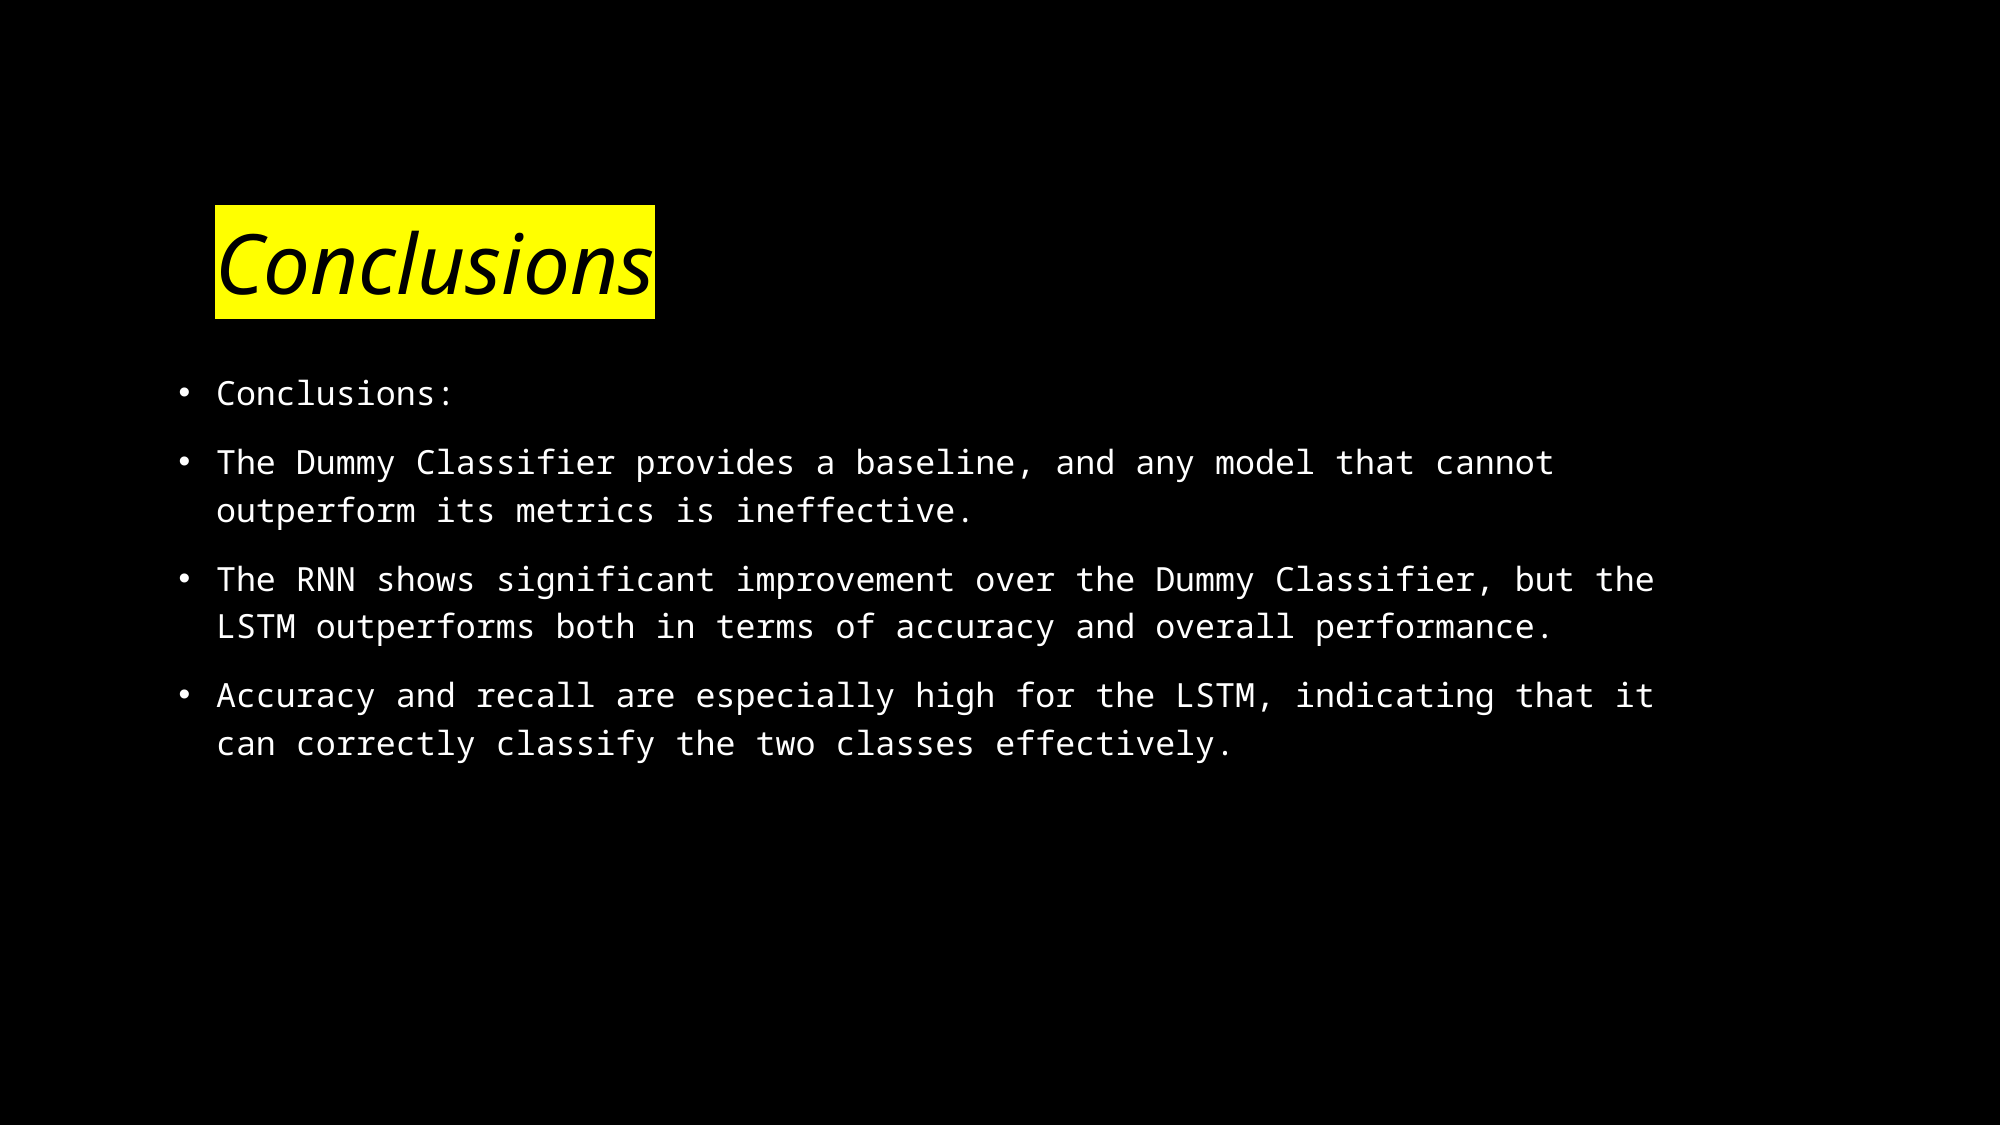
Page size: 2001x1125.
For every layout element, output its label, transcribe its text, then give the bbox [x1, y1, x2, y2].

list Conclusions: The Dummy Classifier provides a baseline, and any model that cannot outperform its metrics is ineffective. The RNN shows significant improvement over the Dummy Classifier, but the LSTM outperforms both in terms of accuracy and overall performance. Accuracy and recall are especially high for the LSTM, indicating that it can correctly classify the two classes effectively. [163, 356, 1721, 1015]
title Conclusions [200, 59, 1758, 319]
